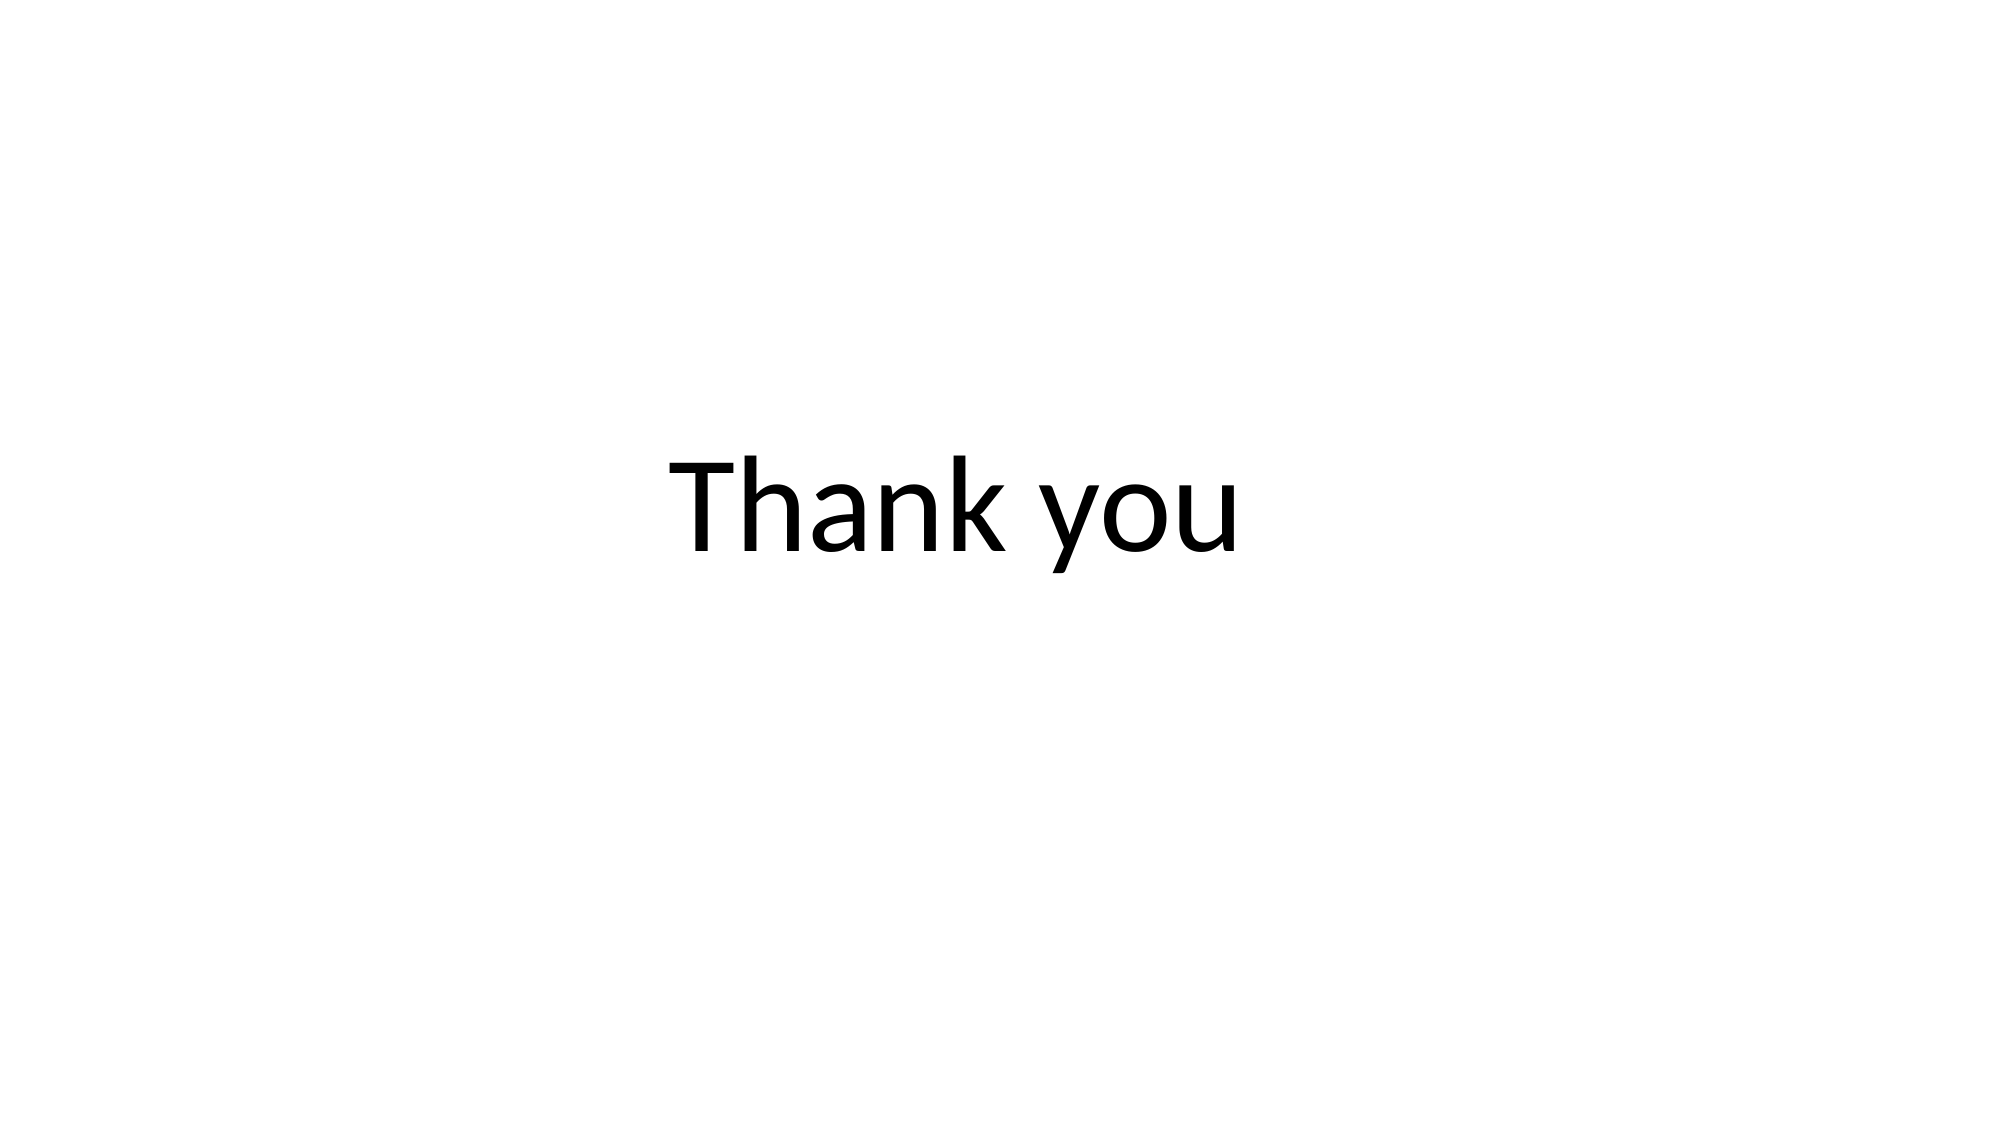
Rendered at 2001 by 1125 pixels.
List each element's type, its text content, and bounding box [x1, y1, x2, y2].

list Thank you [93, 166, 1819, 881]
